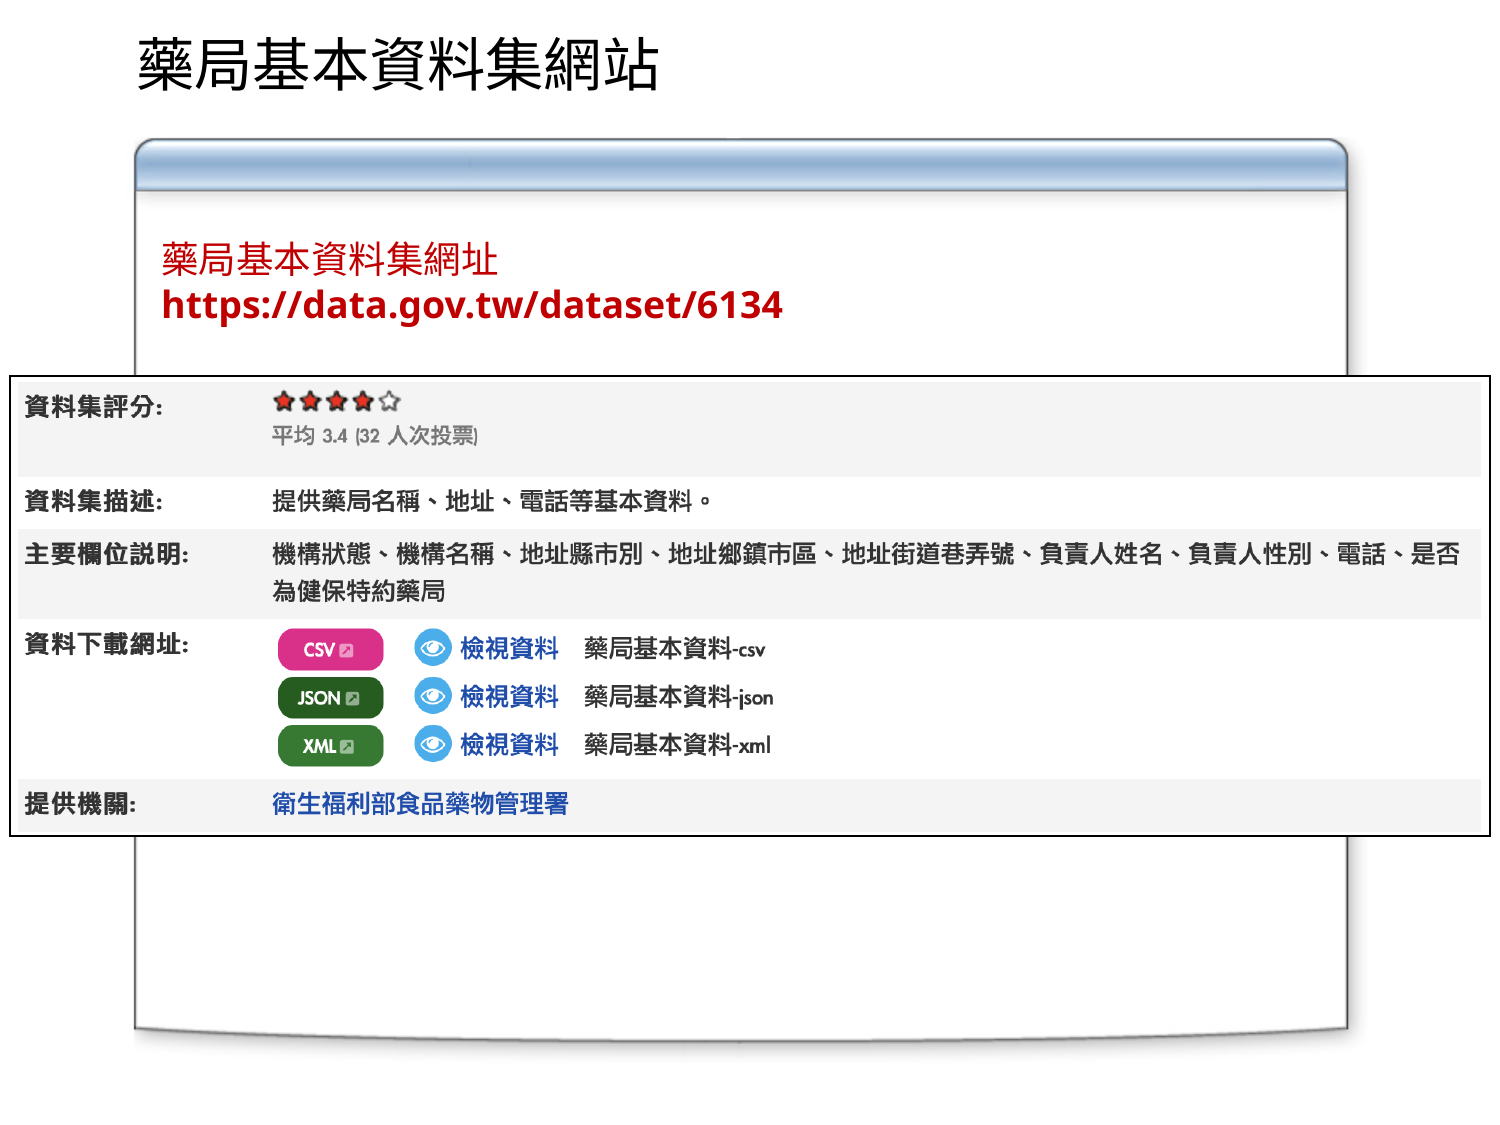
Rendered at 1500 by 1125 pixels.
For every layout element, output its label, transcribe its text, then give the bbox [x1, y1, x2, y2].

picture [125, 837, 1375, 1075]
picture [125, 137, 1375, 375]
title 藥局基本資料集網站 [135, 0, 1351, 139]
picture [10, 376, 1489, 836]
text_box 藥局基本資料集網址 https://data.gov.tw/dataset/6134 [153, 228, 1333, 333]
